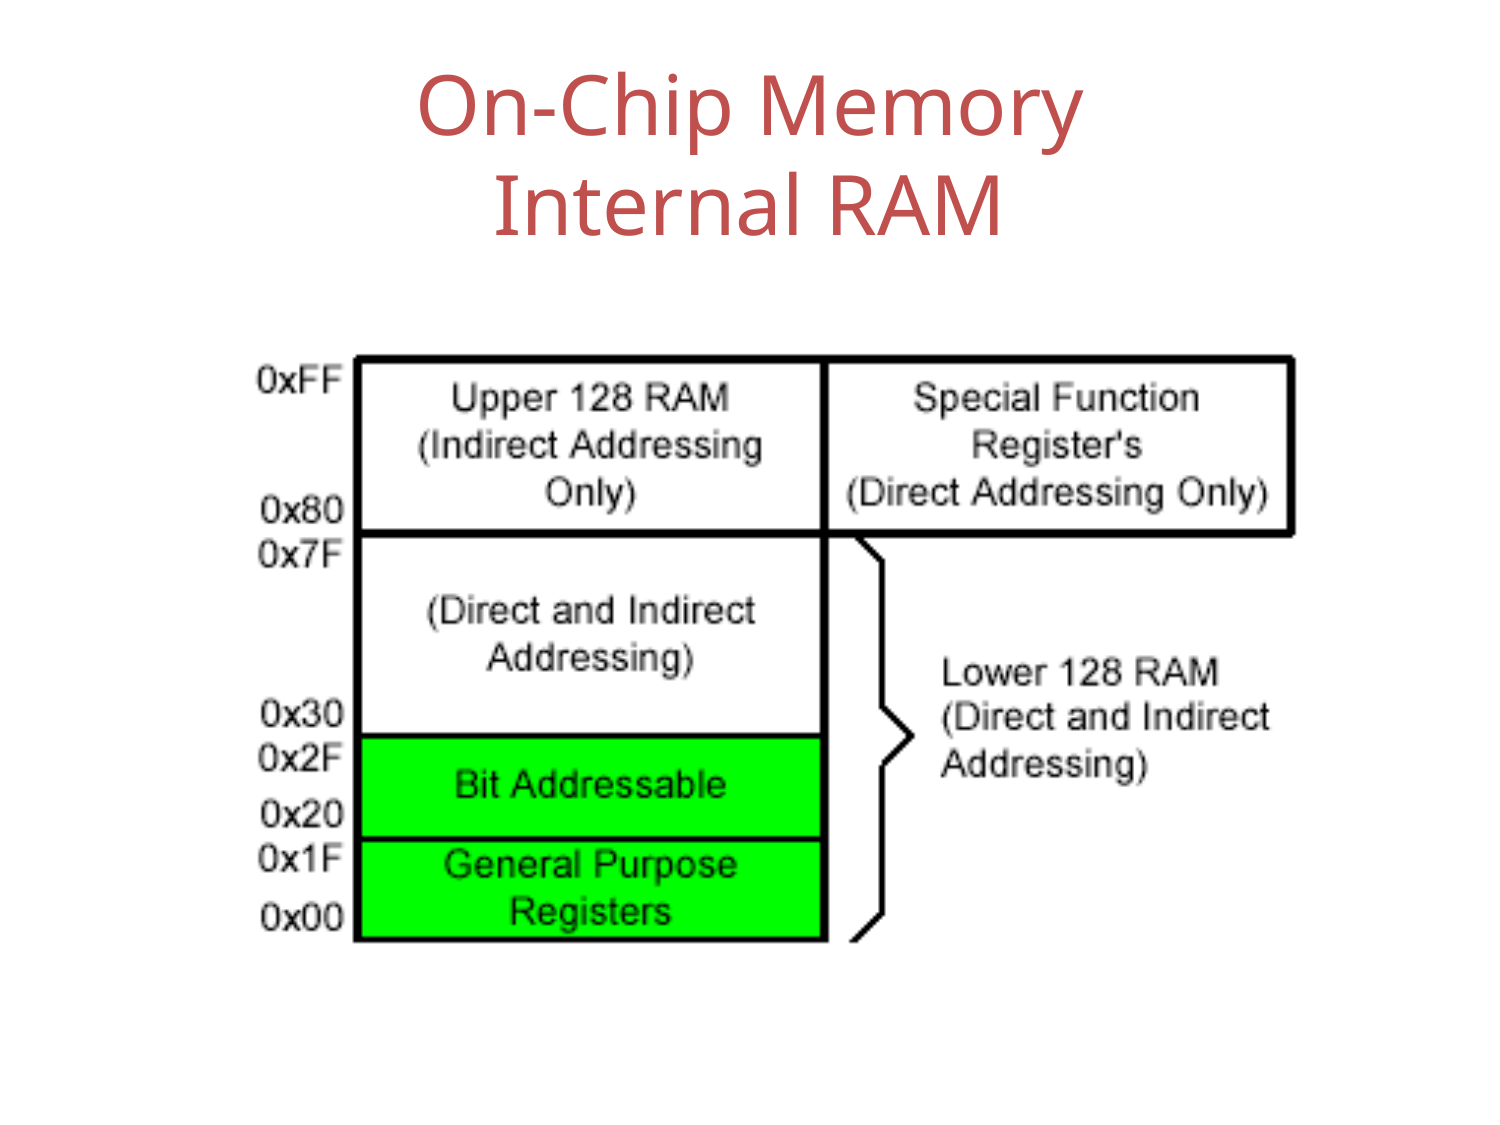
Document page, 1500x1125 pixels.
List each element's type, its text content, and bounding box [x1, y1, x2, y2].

title On-Chip Memory Internal RAM [75, 45, 1425, 279]
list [230, 343, 1330, 977]
